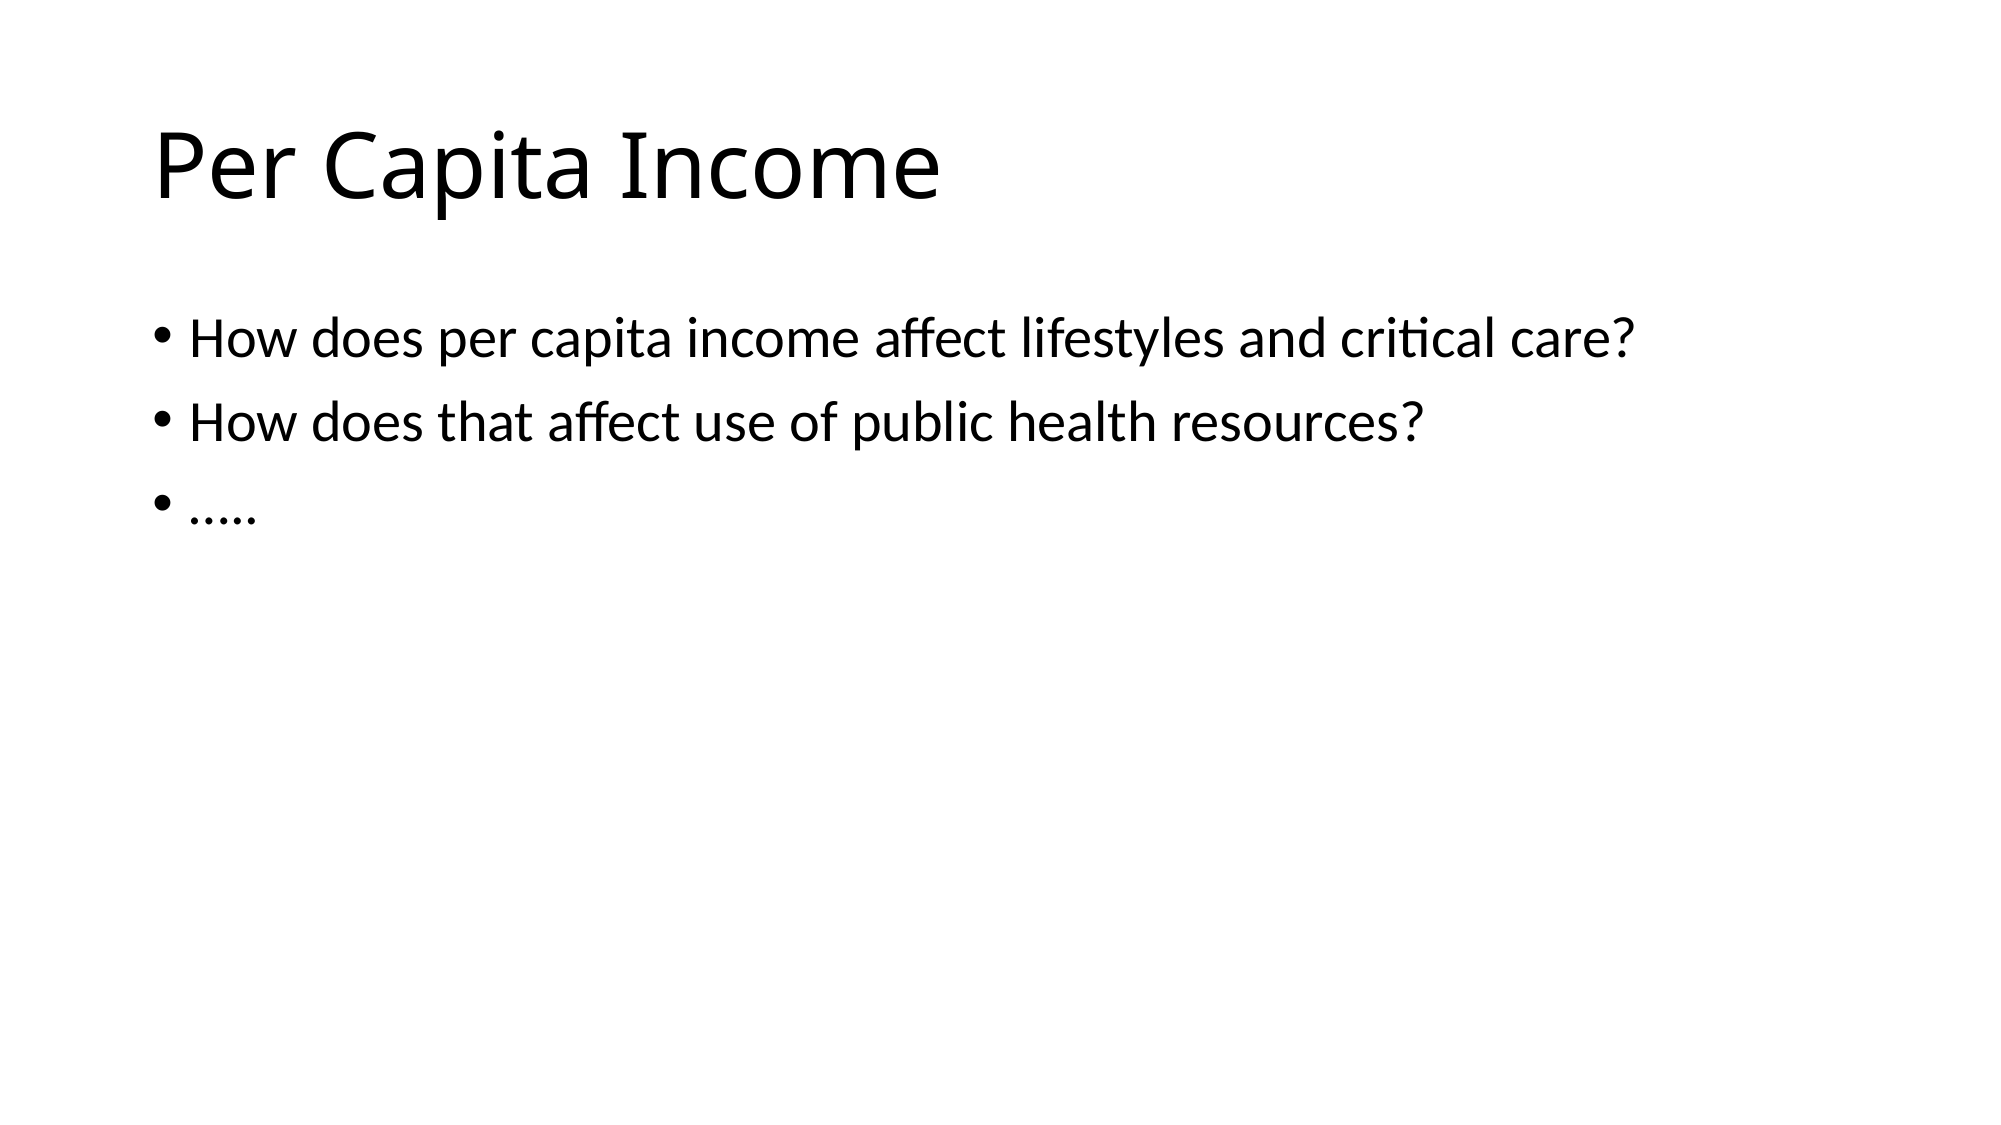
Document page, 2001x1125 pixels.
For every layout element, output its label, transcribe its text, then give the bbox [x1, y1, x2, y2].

list How does per capita income affect lifestyles and critical care? How does that affect use of public health resources? ….. [137, 299, 1863, 1014]
title Per Capita Income [137, 59, 1863, 278]
